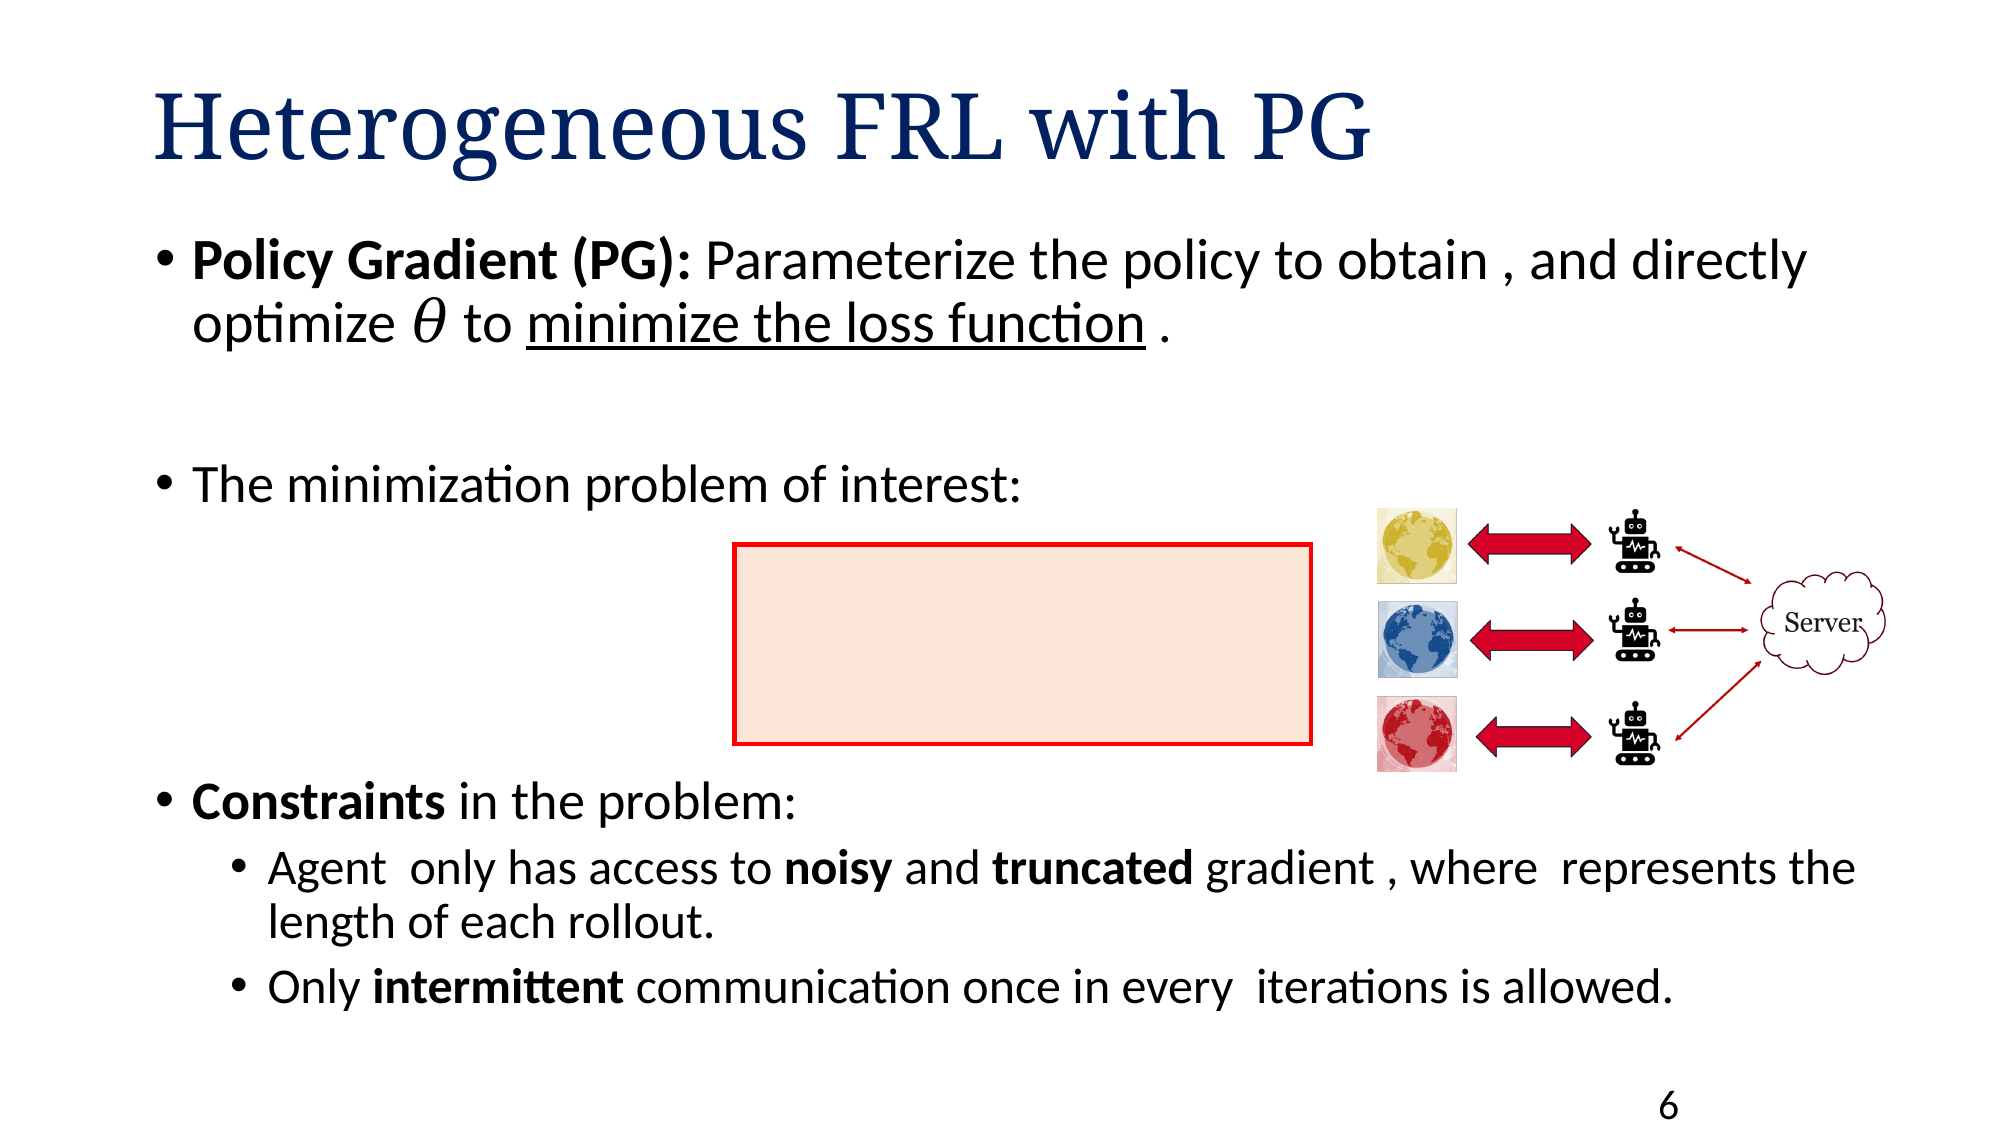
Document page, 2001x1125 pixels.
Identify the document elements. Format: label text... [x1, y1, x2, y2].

picture [1377, 504, 1886, 772]
text_box [733, 543, 1312, 745]
title Heterogeneous FRL with PG [137, 59, 1863, 200]
